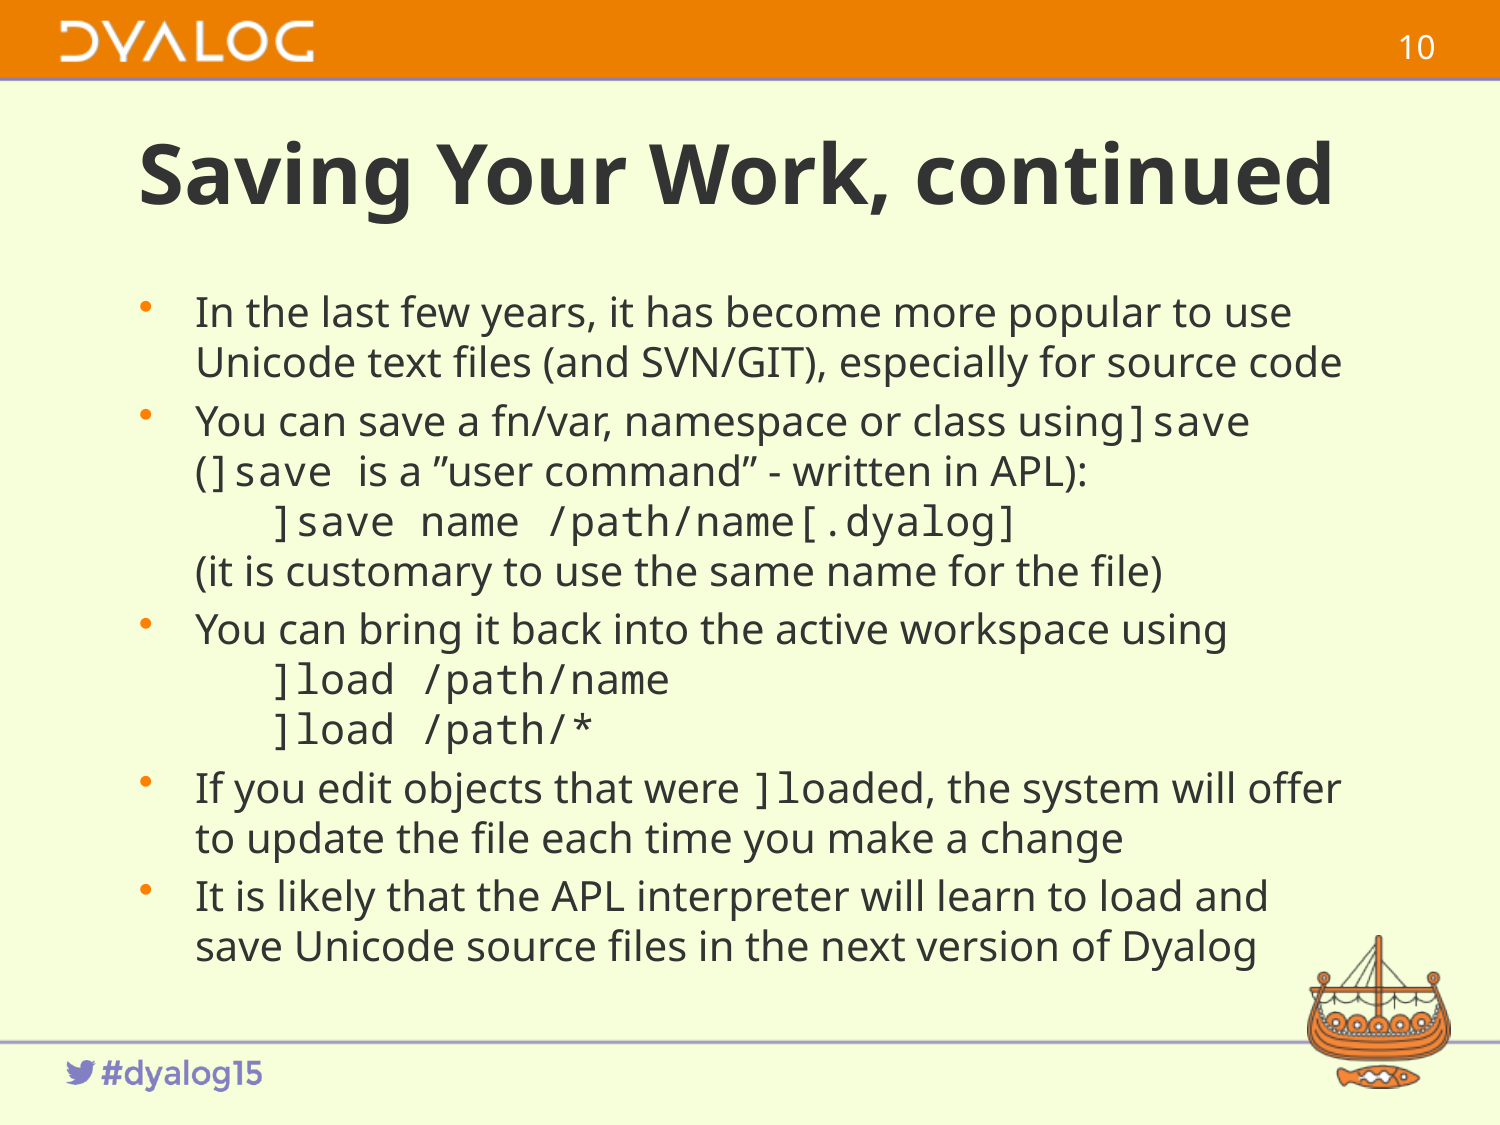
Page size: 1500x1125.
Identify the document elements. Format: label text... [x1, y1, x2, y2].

picture [0, 0, 1500, 1125]
title Saving Your Work, continued [123, 113, 1376, 254]
slide_number 9 [1293, 19, 1451, 79]
list In the last few years, it has become more popular to use Unicode text files (and SVN/GIT), especially for source code You can save a fn/var, namespace or class using]save (]save is a ”user command” - written in APL): ]save name /path/name[.dyalog] (it is customary to use the same name for the file) You can bring it back into the active workspace using ]load /path/name ]load /path/* If you edit objects that were ]loaded, the system will offer to update the file each time you make a change It is likely that the APL interpreter will learn to load and save Unicode source files in the next version of Dyalog [123, 278, 1376, 988]
